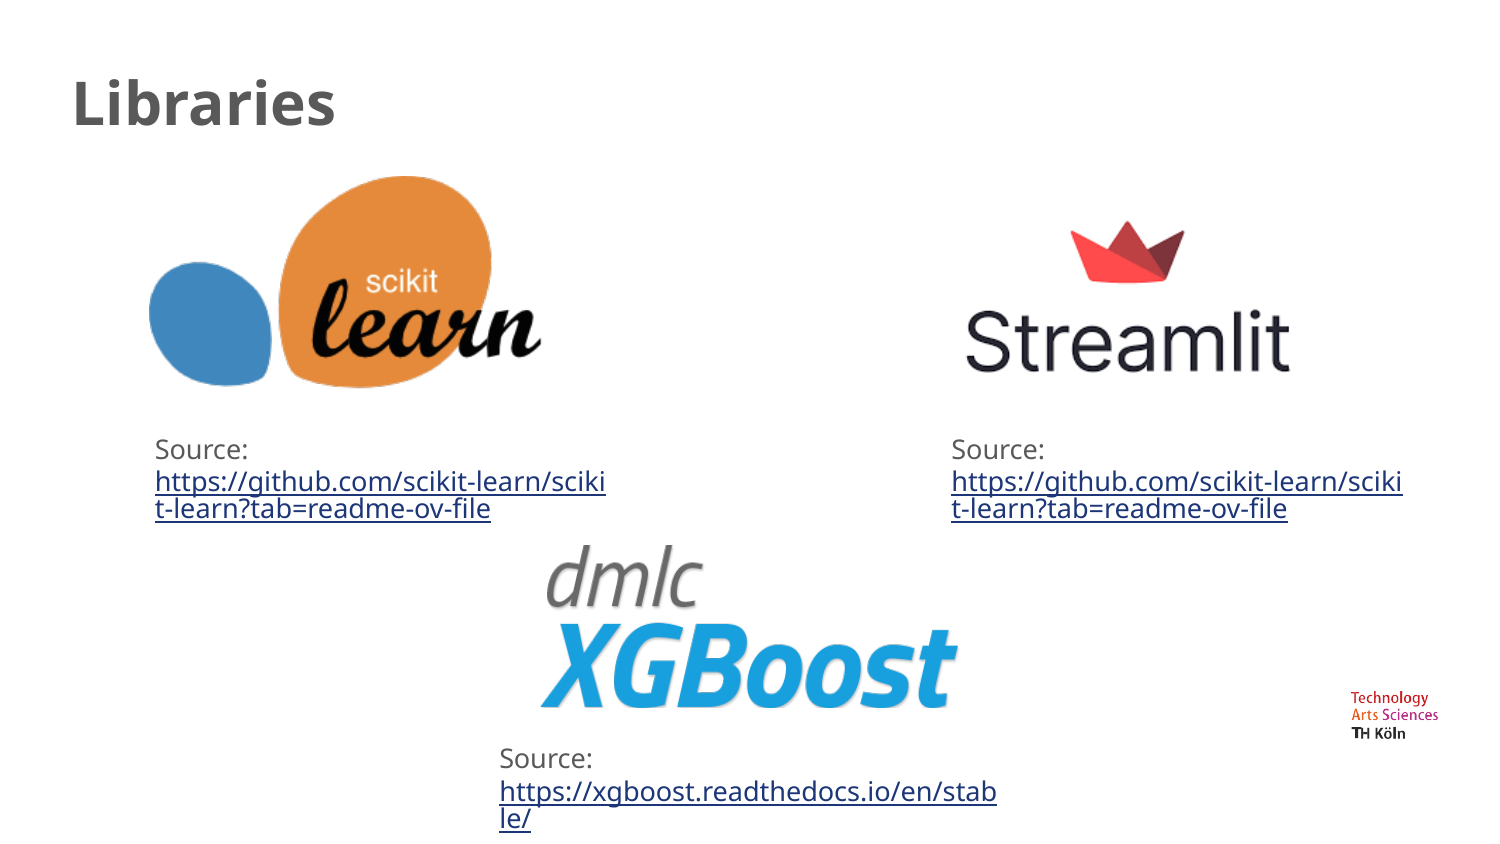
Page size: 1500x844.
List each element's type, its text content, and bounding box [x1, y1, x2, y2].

picture [1351, 691, 1438, 739]
text_box [56, 164, 882, 228]
text_box Source: https://github.com/scikit-learn/scikit-learn?tab=readme-ov-file [861, 417, 1419, 582]
picture [539, 545, 961, 708]
picture [920, 175, 1334, 418]
text_box Libraries [56, 49, 1371, 147]
text_box Source: https://github.com/scikit-learn/scikit-learn?tab=readme-ov-file [64, 417, 622, 546]
text_box Source: https://xgboost.readthedocs.io/en/stable/ [409, 726, 1018, 844]
picture [148, 175, 562, 432]
